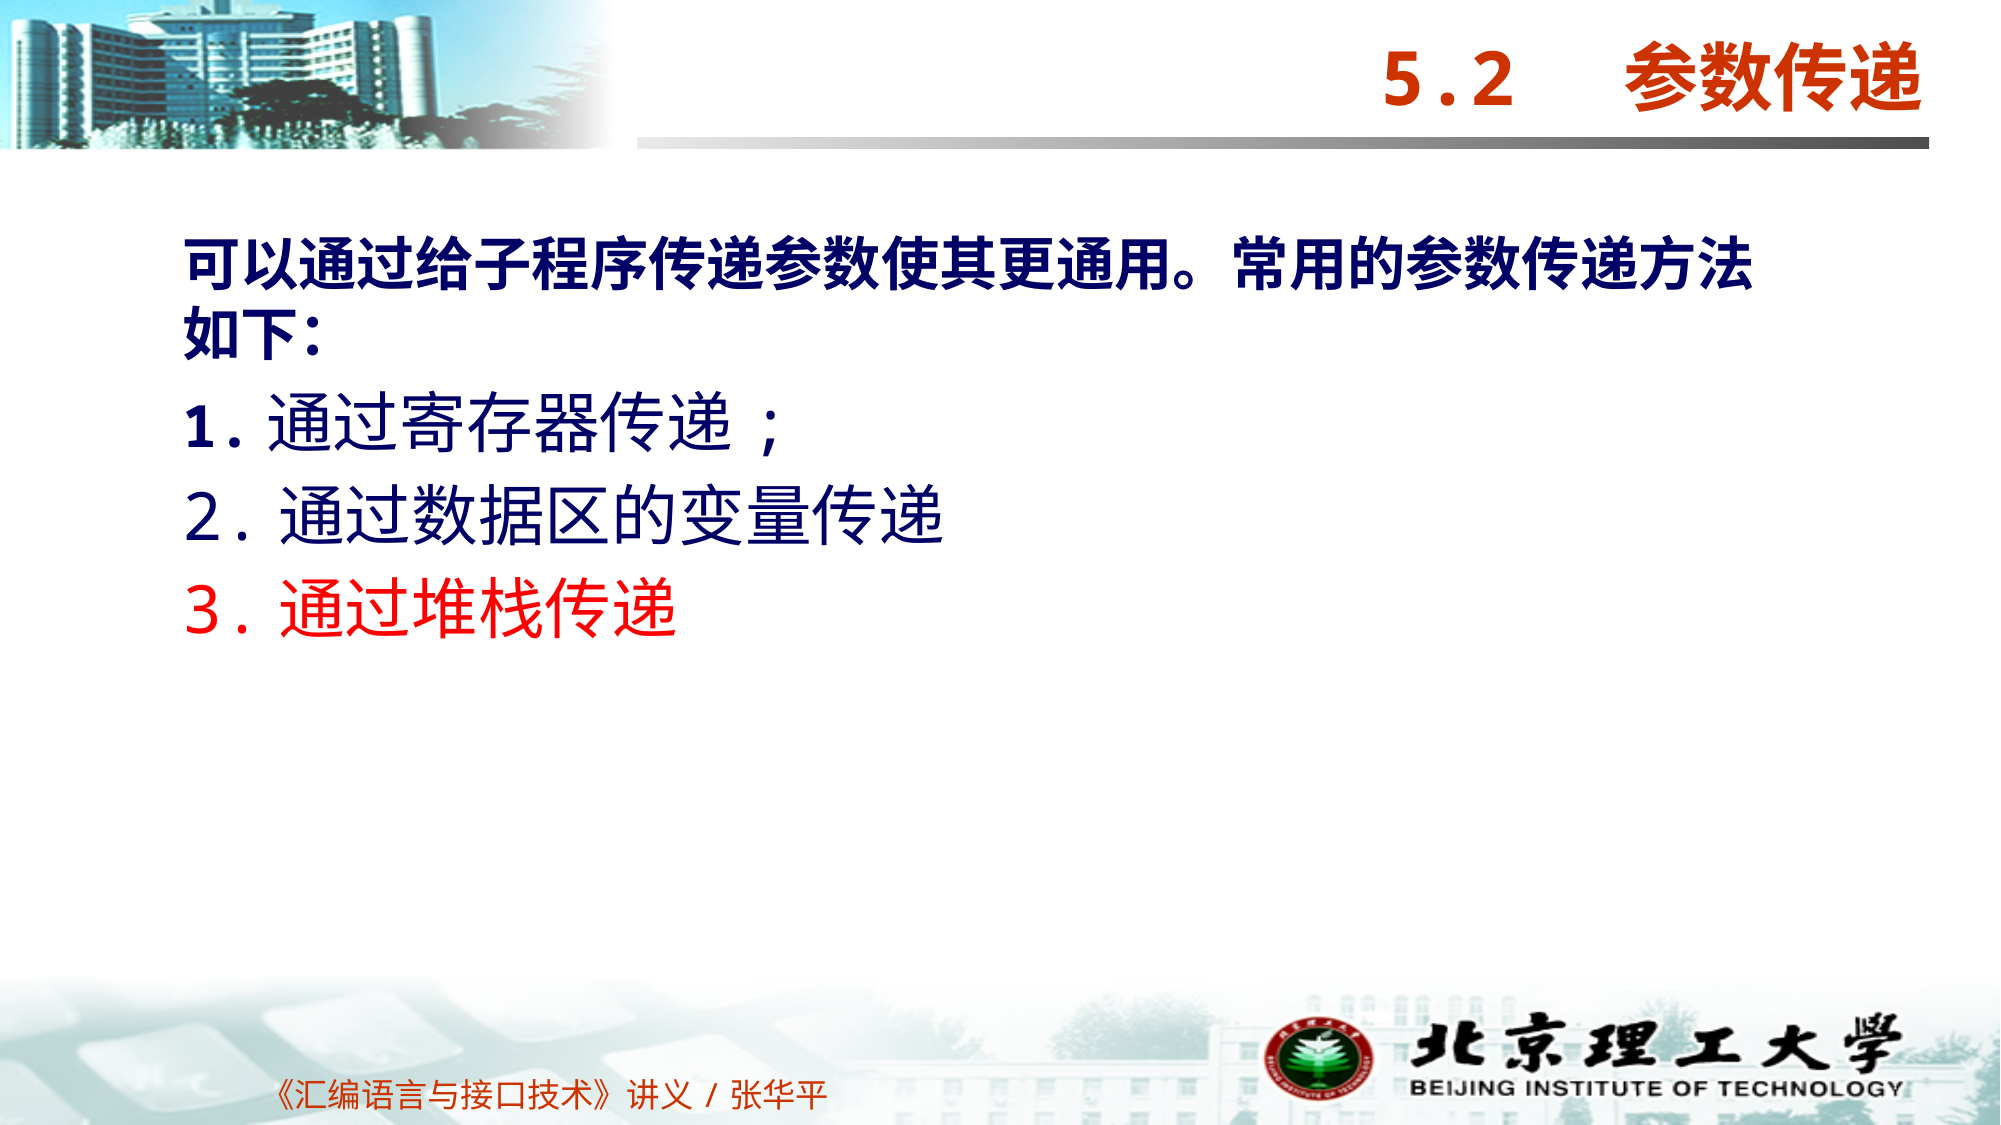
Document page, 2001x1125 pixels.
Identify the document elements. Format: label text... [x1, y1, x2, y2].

title 5.2 参数传递 [976, 19, 1939, 132]
picture [0, 0, 2000, 1125]
list 可以通过给子程序传递参数使其更通用。常用的参数传递方法如下： 1.通过寄存器传递; 2.通过数据区的变量传递 3.通过堆栈传递 [167, 219, 1786, 895]
